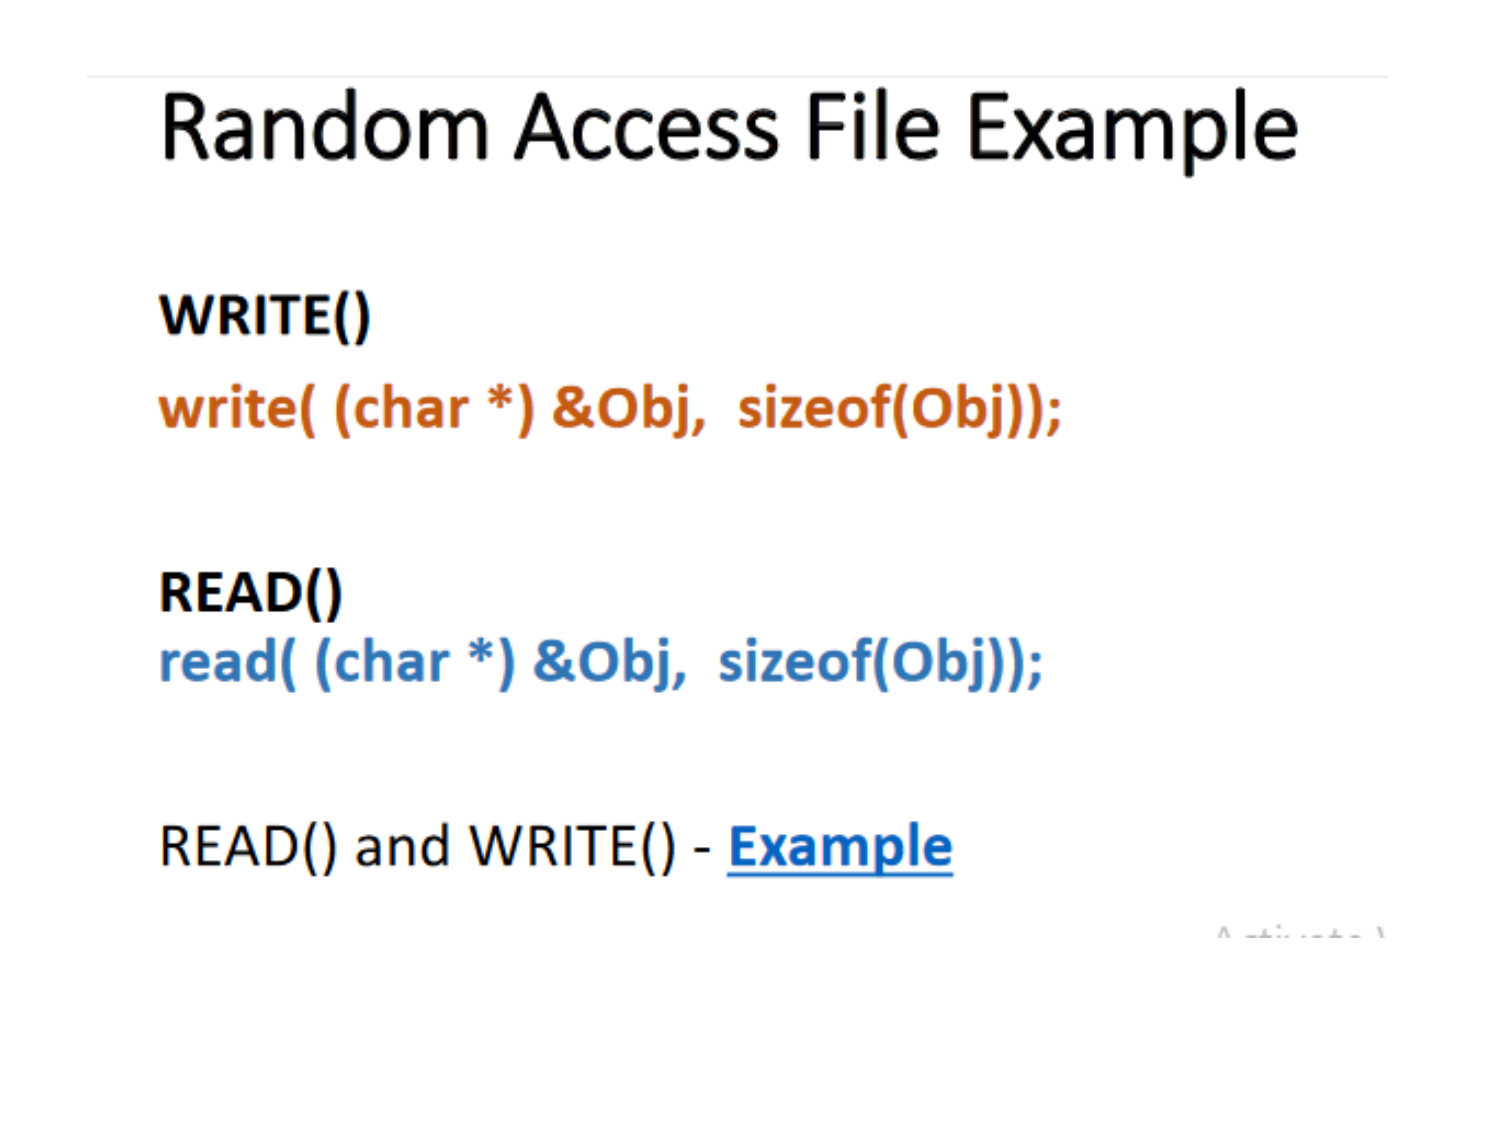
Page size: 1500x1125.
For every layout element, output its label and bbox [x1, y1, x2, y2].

picture [87, 74, 1388, 938]
